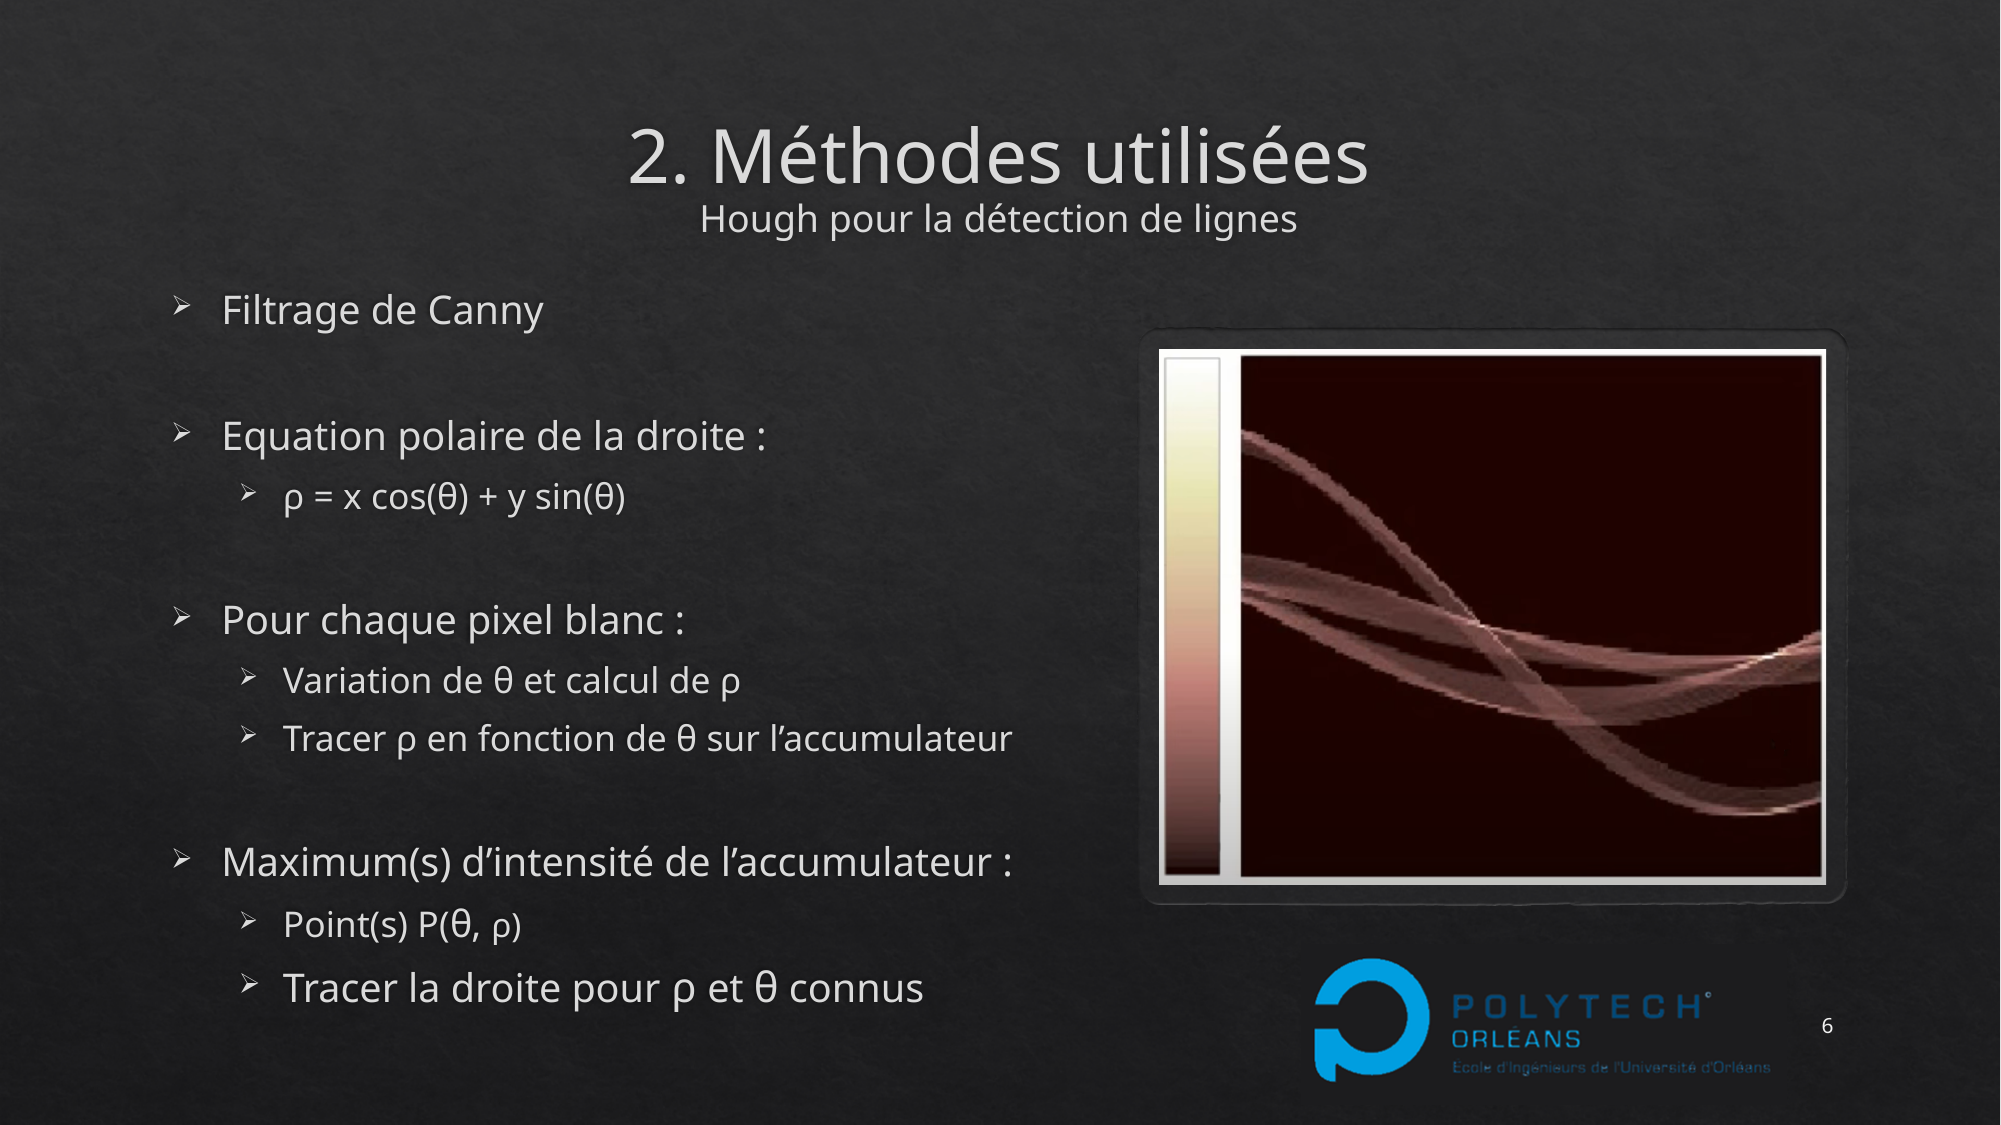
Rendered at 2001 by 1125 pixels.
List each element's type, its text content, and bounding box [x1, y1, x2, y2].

list Filtrage de Canny Equation polaire de la droite : ρ = x cos(θ) + y sin(θ) Pour chaque pixel blanc : Variation de θ et calcul de ρ Tracer ρ en fonction de θ sur l’accumulateur Maximum(s) d’intensité de l’accumulateur : Point(s) P(θ, ρ) Tracer la droite pour ρ et θ connus [149, 284, 1060, 950]
picture [1301, 944, 1787, 1106]
picture [1137, 327, 1849, 906]
title 2. Méthodes utilisées Hough pour la détection de lignes [149, 99, 1849, 260]
slide_number 6 [1795, 995, 1849, 1055]
